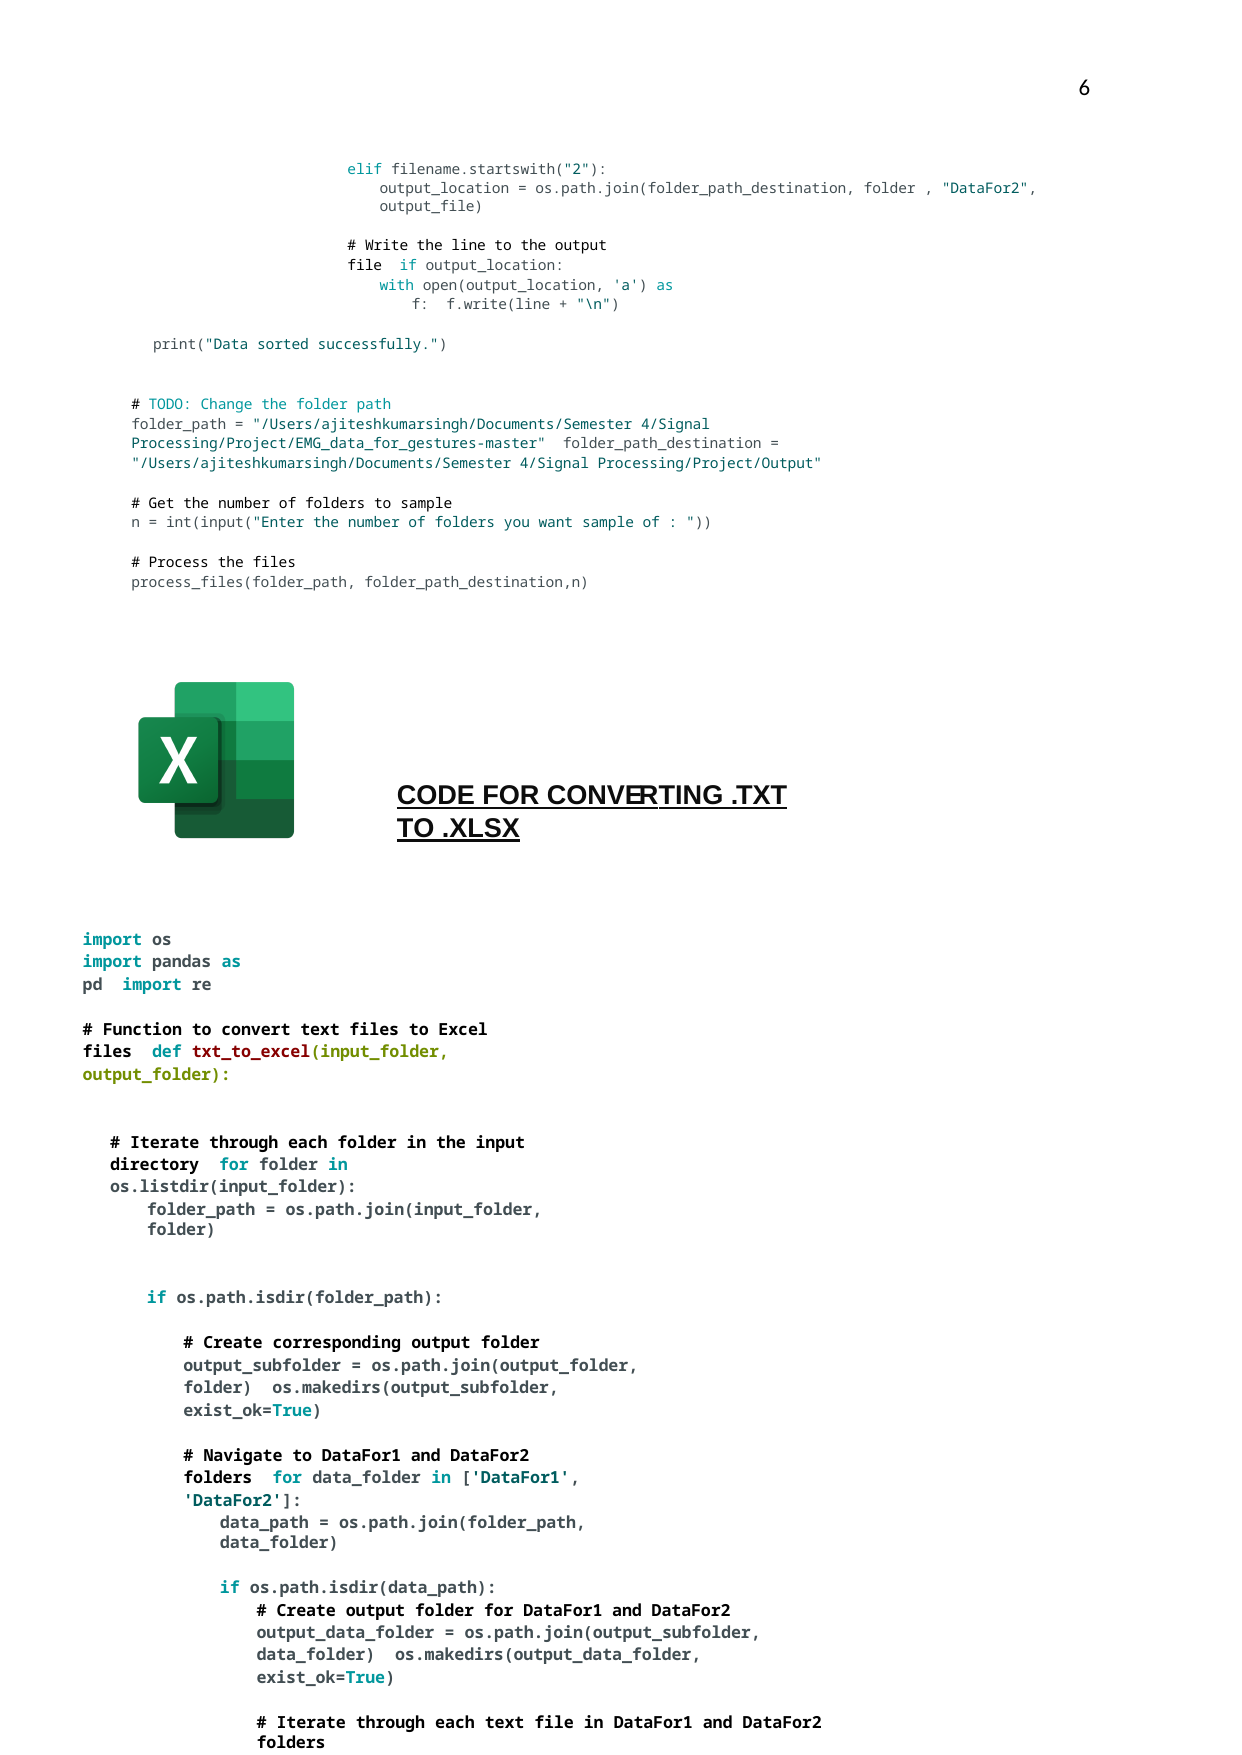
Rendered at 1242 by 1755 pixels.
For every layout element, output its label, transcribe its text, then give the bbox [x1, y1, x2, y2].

text_box import os import pandas as pd import re # Function to convert text files to Excel files def txt_to_excel(input_folder, output_folder): # Iterate through each folder in the input directory for folder in os.listdir(input_folder): folder_path = os.path.join(input_folder, folder) if os.path.isdir(folder_path): # Create corresponding output folder output_subfolder = os.path.join(output_folder, folder) os.makedirs(output_subfolder, exist_ok=True) # Navigate to DataFor1 and DataFor2 folders for data_folder in ['DataFor1', 'DataFor2']: data_path = os.path.join(folder_path, data_folder) if os.path.isdir(data_path): # Create output folder for DataFor1 and DataFor2 output_data_folder = os.path.join(output_subfolder, data_folder) os.makedirs(output_data_folder, exist_ok=True) # Iterate through each text file in DataFor1 and DataFor2 folders [80, 924, 854, 1752]
picture [105, 643, 379, 877]
text_box elif filename.startswith("2"): output_location = os.path.join(folder_path_destination, folder , "DataFor2", output_file) # Write the line to the output file if output_location: with open(output_location, 'a') as f: f.write(line + "\n") print("Data sorted successfully.") [153, 155, 1095, 353]
text_box CODE FOR CONVERTING .TXT TO .XLSX [394, 775, 872, 843]
text_box 6 [1076, 70, 1093, 101]
text_box # TODO: Change the folder path folder_path = "/Users/ajiteshkumarsingh/Documents/Semester 4/Signal Processing/Project/EMG_data_for_gestures-master" folder_path_destination = "/Users/ajiteshkumarsingh/Documents/Semester 4/Signal Processing/Project/Output" # Get the number of folders to sample n = int(input("Enter the number of folders you want sample of : ")) # Process the files process_files(folder_path, folder_path_destination,n) [129, 391, 1063, 591]
